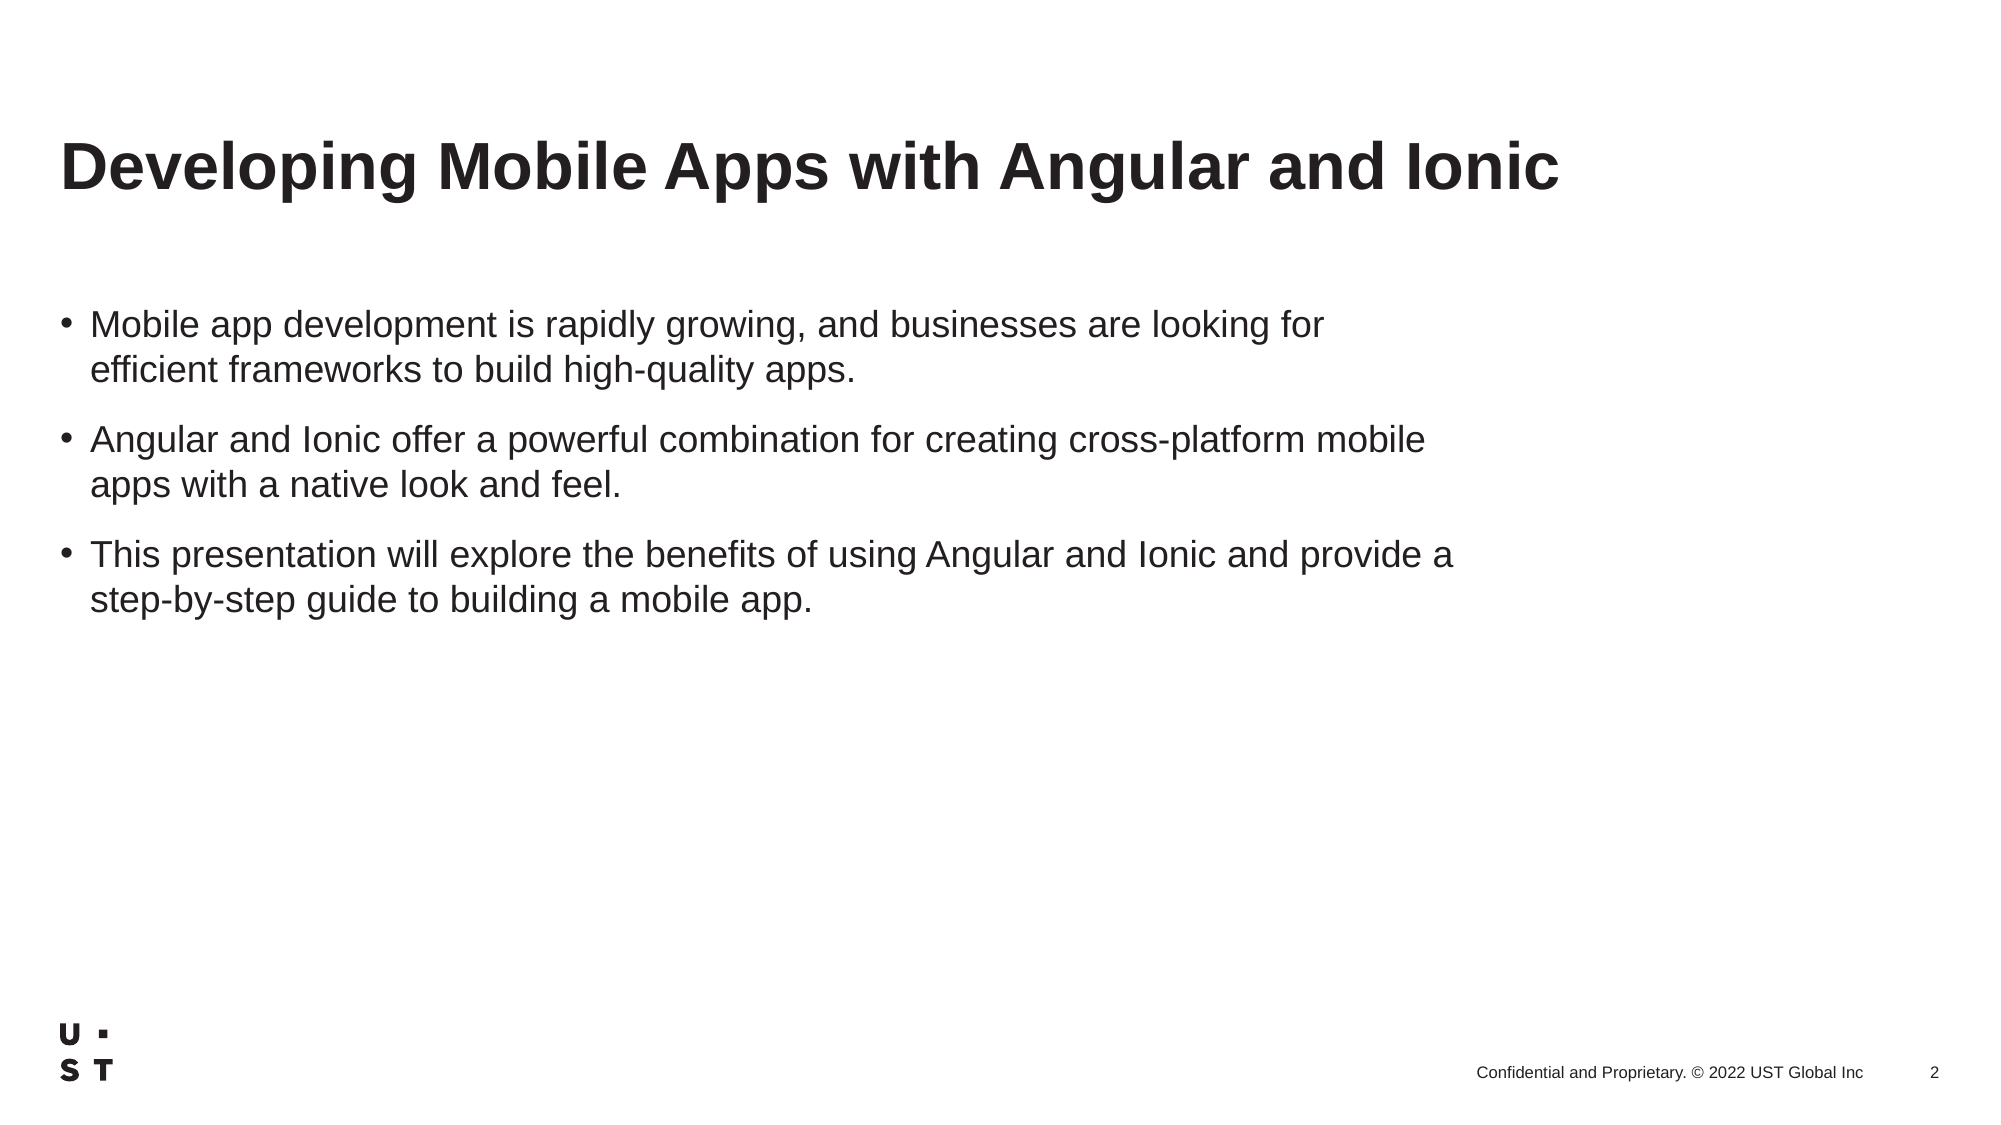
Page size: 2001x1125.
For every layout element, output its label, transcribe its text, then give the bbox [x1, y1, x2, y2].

list Mobile app development is rapidly growing, and businesses are looking for efficient frameworks to build high-quality apps. Angular and Ionic offer a powerful combination for creating cross-platform mobile apps with a native look and feel. This presentation will explore the benefits of using Angular and Ionic and provide a step-by-step guide to building a mobile app. [60, 299, 1455, 998]
title Developing Mobile Apps with Angular and Ionic [60, 60, 1940, 210]
